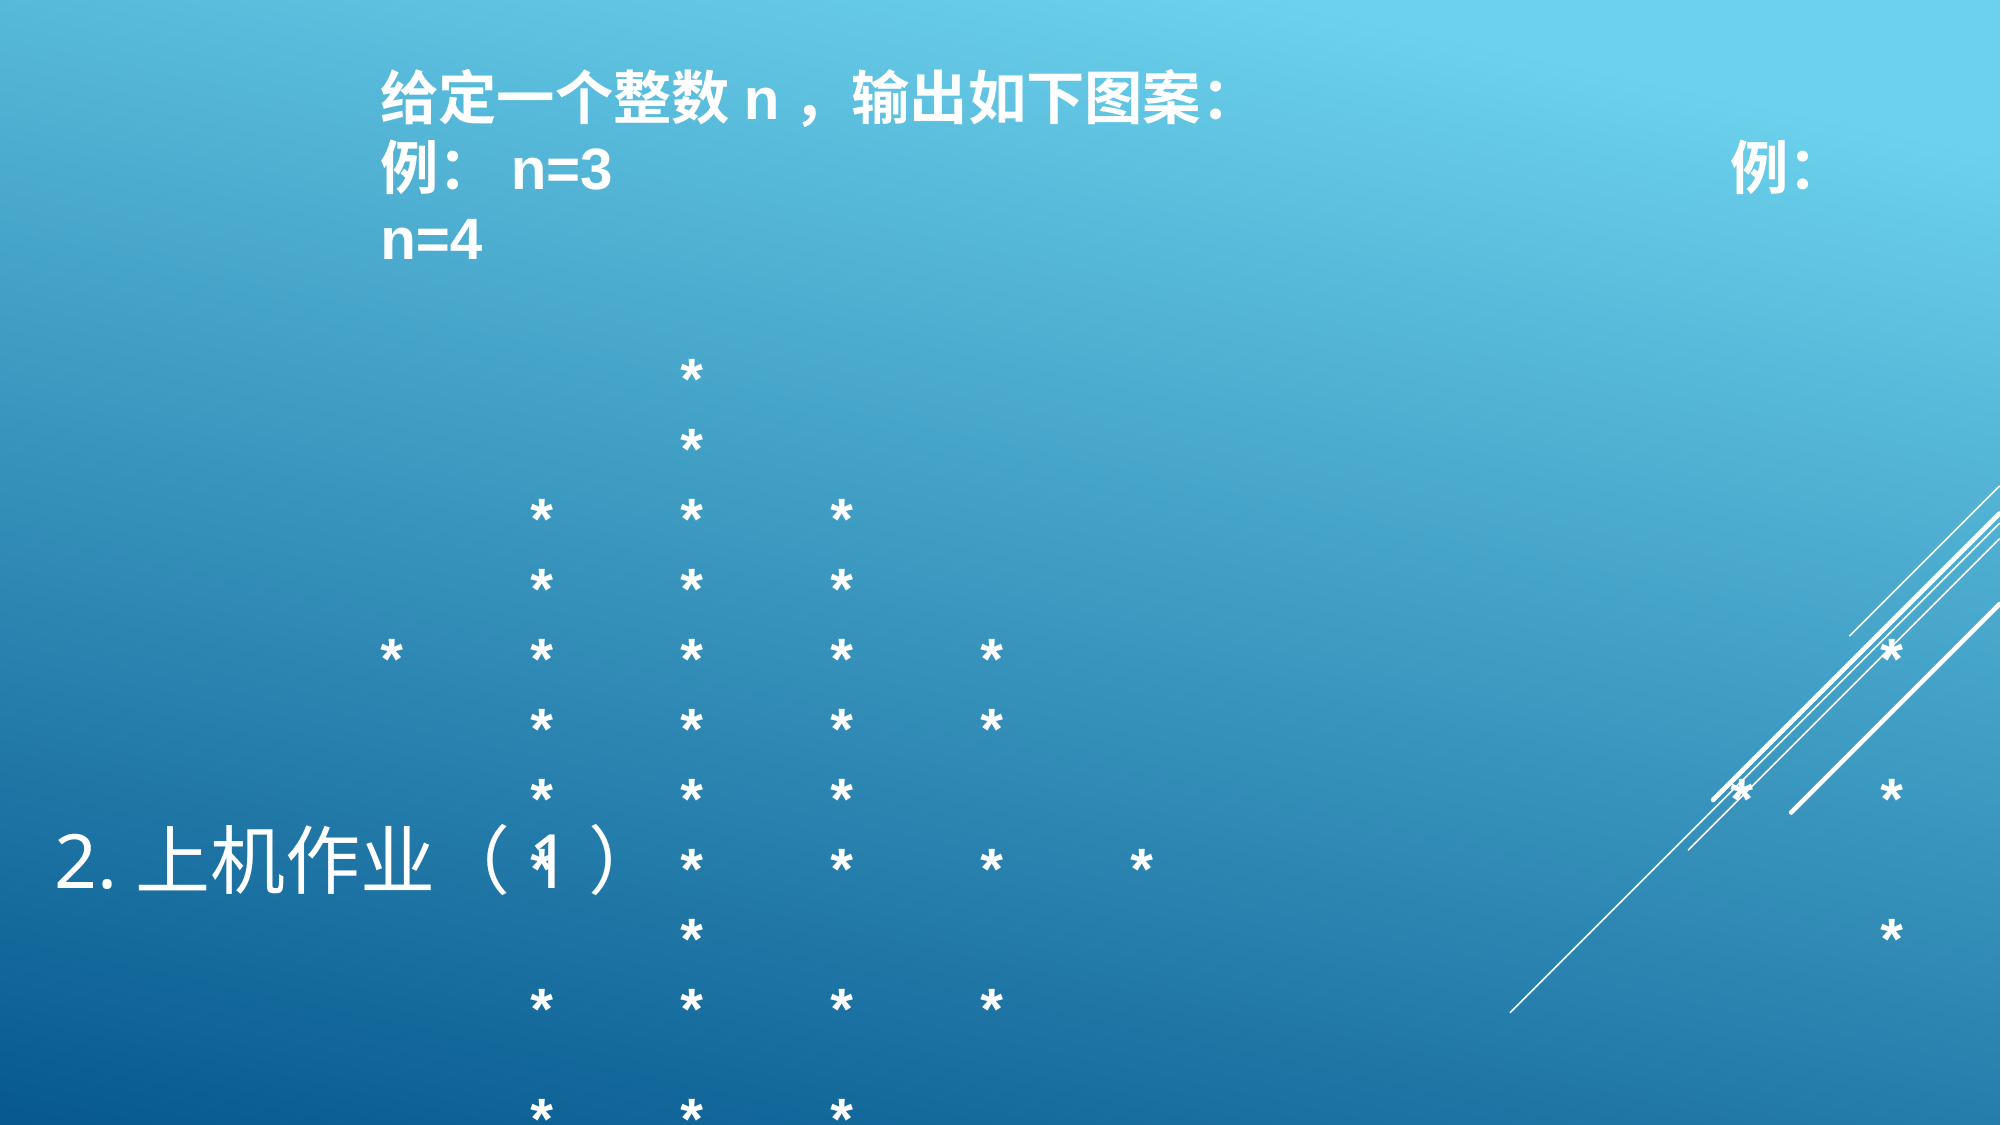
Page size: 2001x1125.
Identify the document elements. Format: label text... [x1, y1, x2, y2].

text_box 给定一个整数n，输出如下图案： 例：n=3 例：n=4 * * * * * * * * * * * * * * * * * * * * * * * * * * * * * * * * * * * * * * [365, 54, 1924, 1125]
text_box 2.上机作业（1） [39, 779, 365, 1028]
